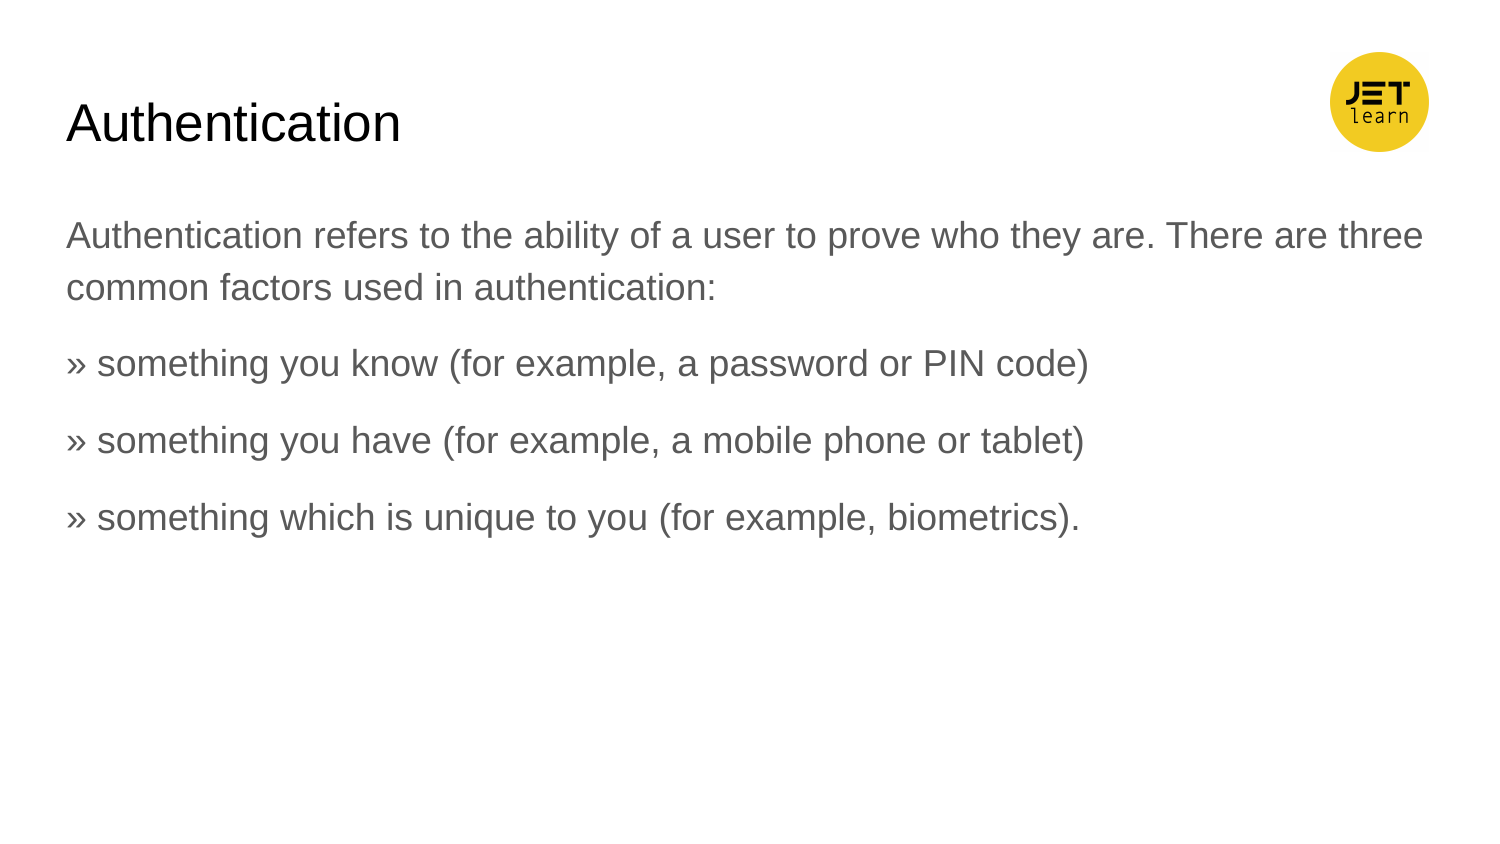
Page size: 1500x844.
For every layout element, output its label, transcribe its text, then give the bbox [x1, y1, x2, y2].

list Authentication refers to the ability of a user to prove who they are. There are three common factors used in authentication: » something you know (for example, a password or PIN code) » something you have (for example, a mobile phone or tablet) » something which is unique to you (for example, biometrics). [51, 189, 1449, 750]
picture [1330, 52, 1429, 72]
title Authentication [51, 72, 1449, 167]
